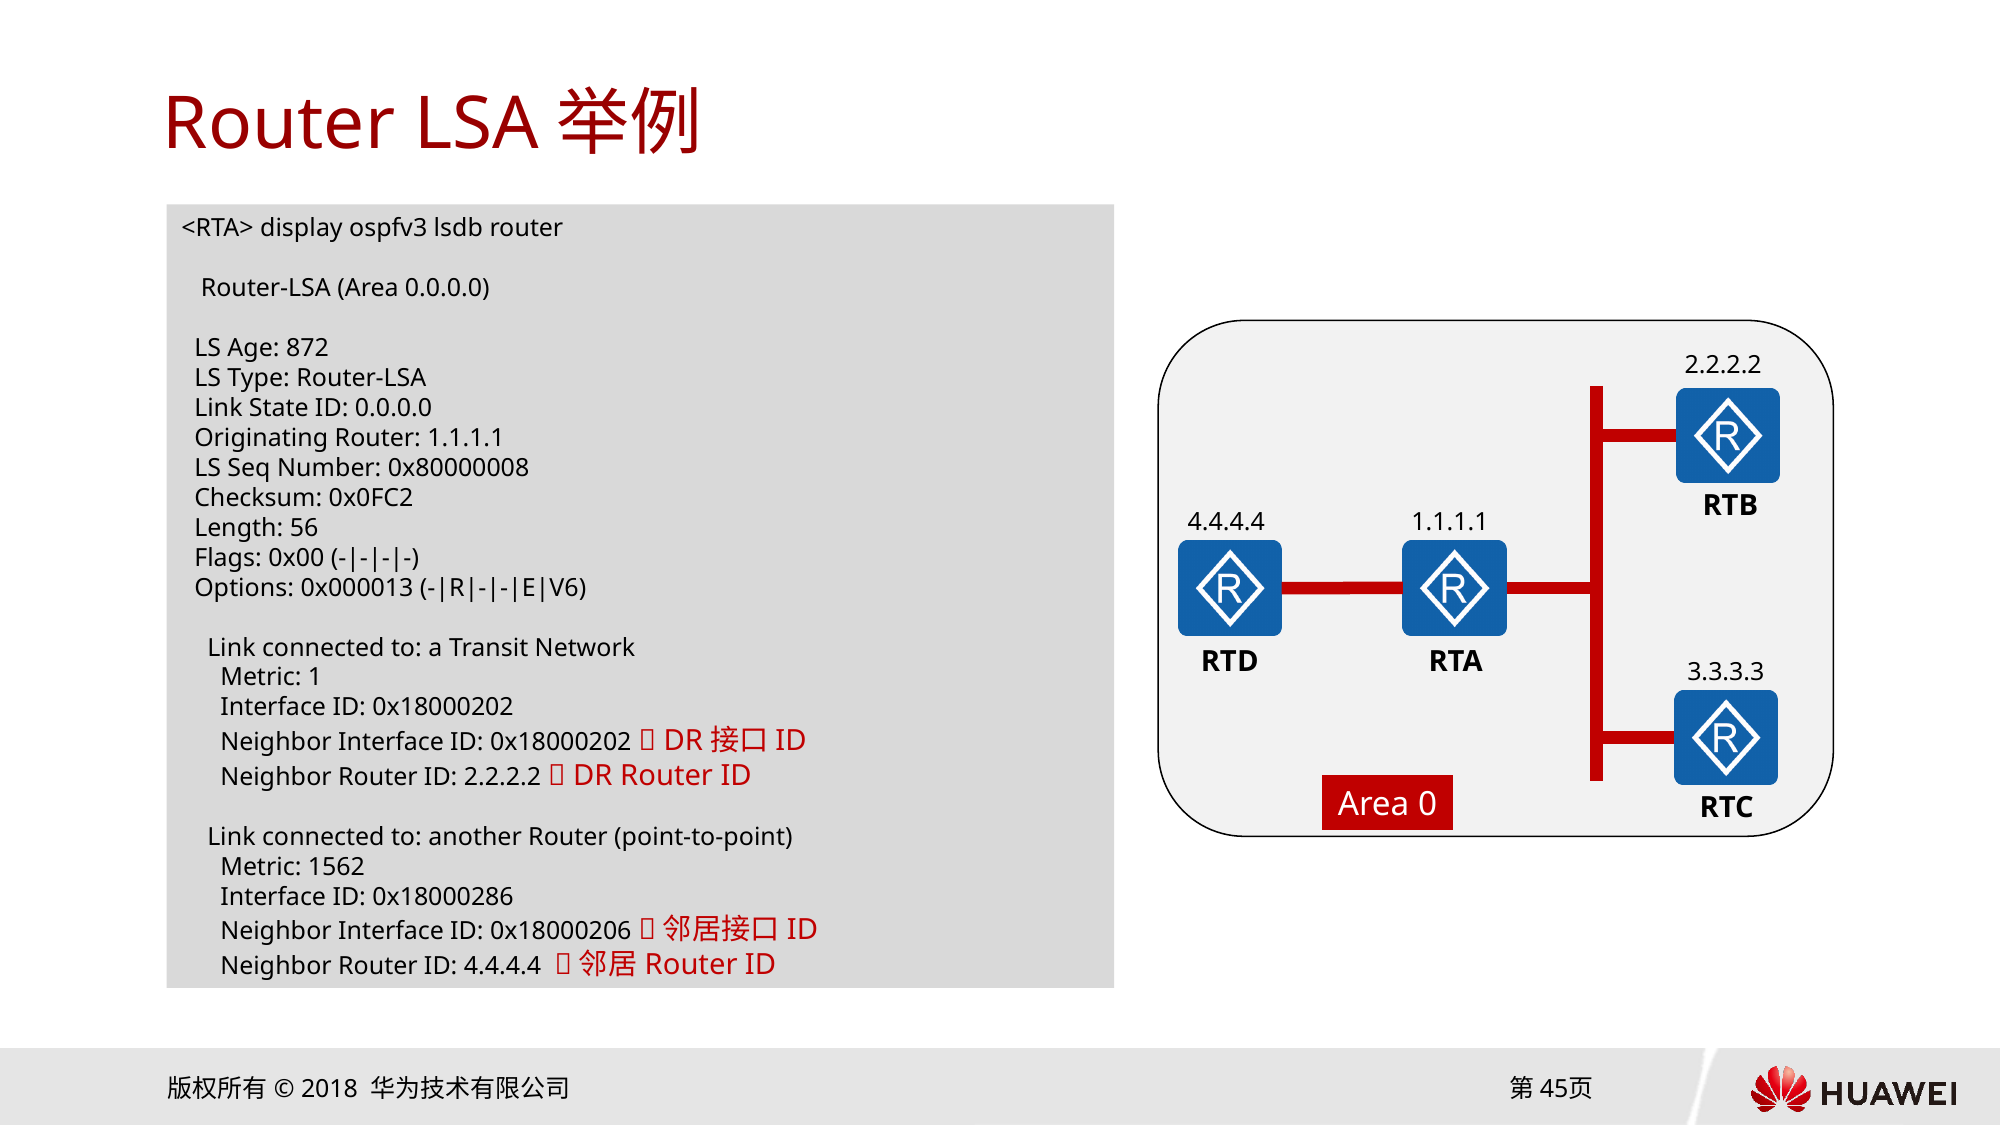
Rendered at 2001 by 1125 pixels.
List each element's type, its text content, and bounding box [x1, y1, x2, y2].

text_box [1143, 320, 1834, 837]
picture [0, 1048, 2000, 1125]
title Router LSA举例 [149, 47, 1883, 191]
text_box <RTA> display ospfv3 lsdb router Router-LSA (Area 0.0.0.0) LS Age: 872 LS Type: Router-LSA Link State ID: 0.0.0.0 Originating Router: 1.1.1.1 LS Seq Number: 0x80000008 Checksum: 0x0FC2 Length: 56 Flags: 0x00 (-|-|-|-) Options: 0x000013 (-|R|-|-|E|V6) Link connected to: a Transit Network Metric: 1 Interface ID: 0x18000202 Neighbor Interface ID: 0x18000202  DR接口ID Neighbor Router ID: 2.2.2.2  DR Router ID Link connected to: another Router (point-to-point) Metric: 1562 Interface ID: 0x18000286 Neighbor Interface ID: 0x18000206 邻居接口ID Neighbor Router ID: 4.4.4.4 邻居Router ID [166, 204, 1115, 988]
